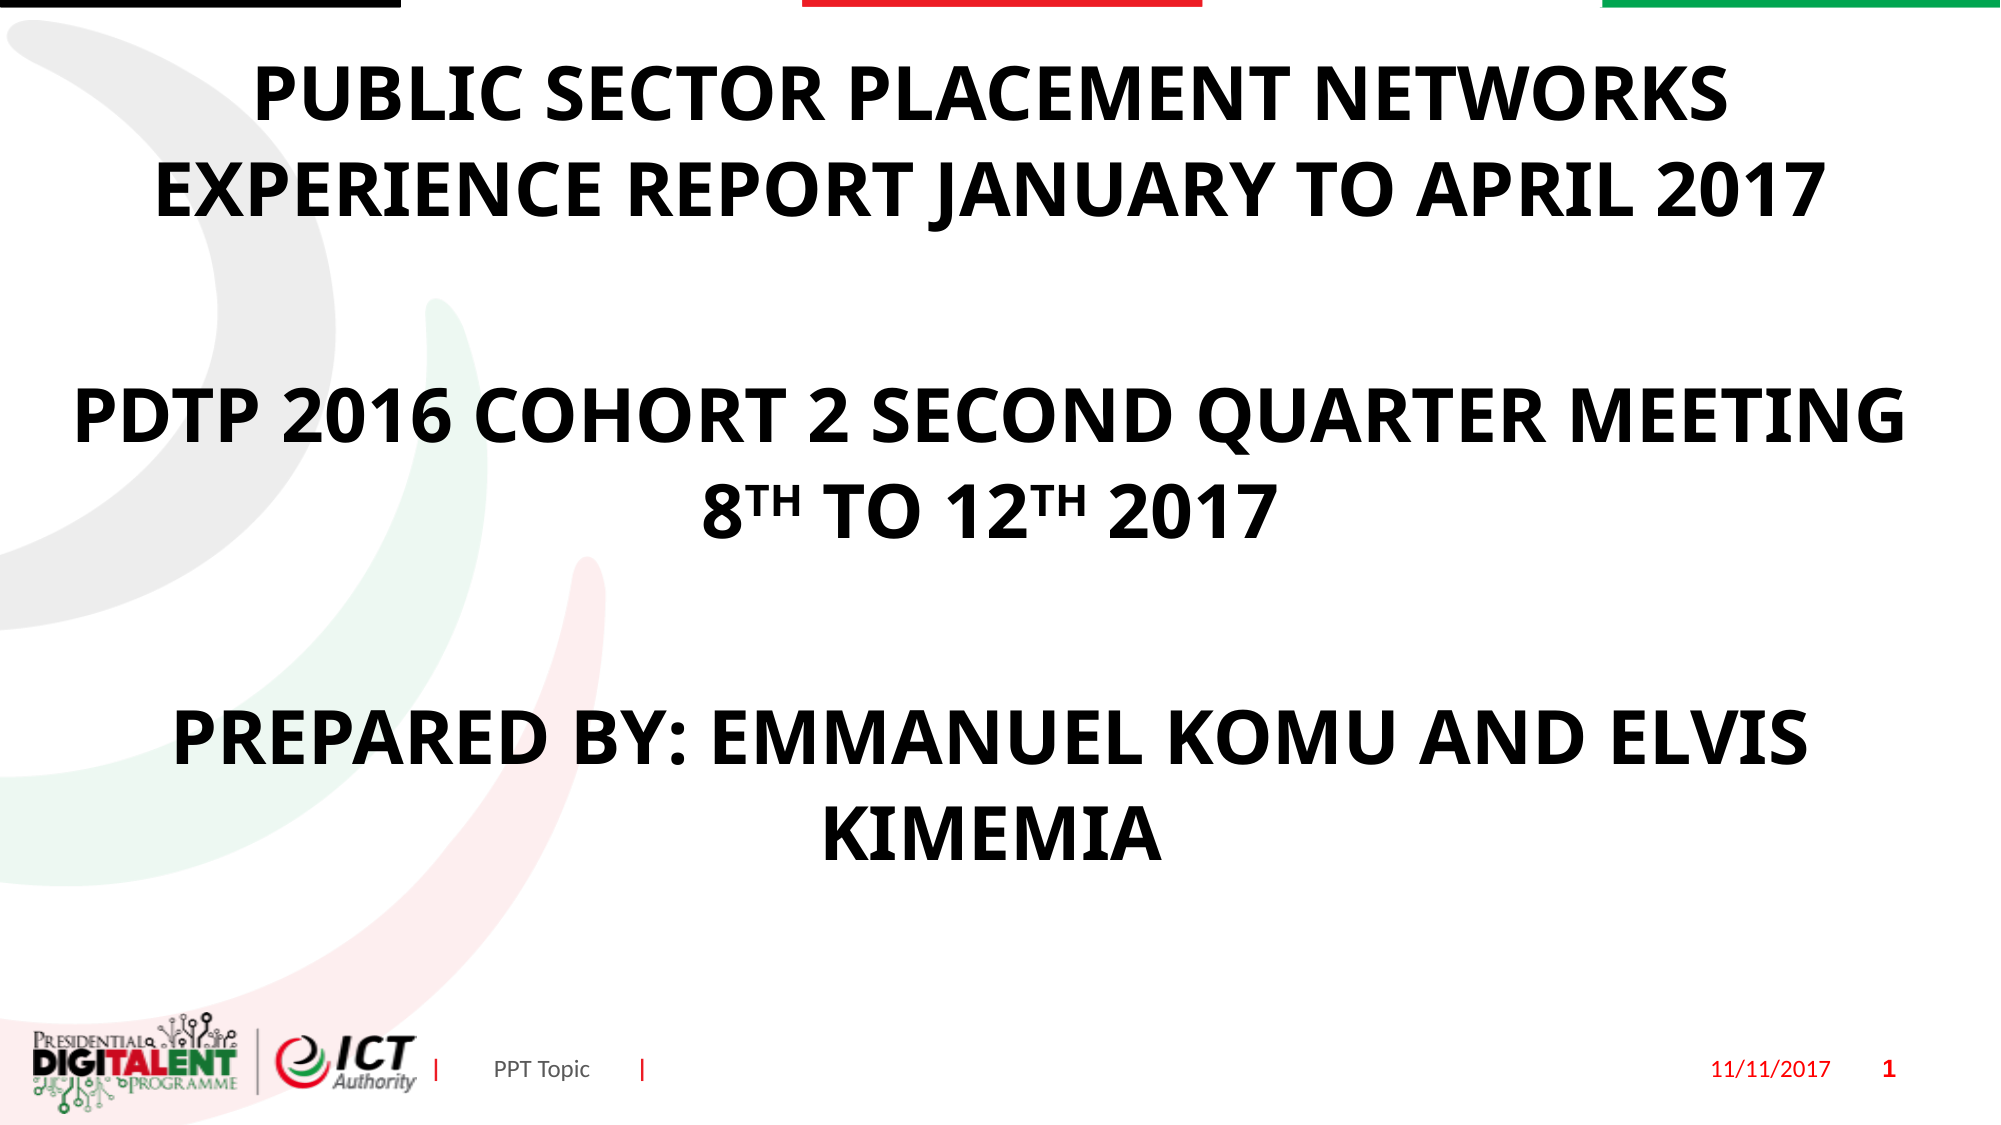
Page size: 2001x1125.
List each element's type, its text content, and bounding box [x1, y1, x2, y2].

text_box PUBLIC SECTOR PLACEMENT NETWORKS EXPERIENCE REPORT JANUARY TO APRIL 2017 PDTP 2016 COHORT 2 SECOND QUARTER MEETING 8TH TO 12TH 2017 PREPARED BY: EMMANUEL KOMU AND ELVIS KIMEMIA [33, 31, 1948, 948]
picture [0, 20, 617, 1125]
